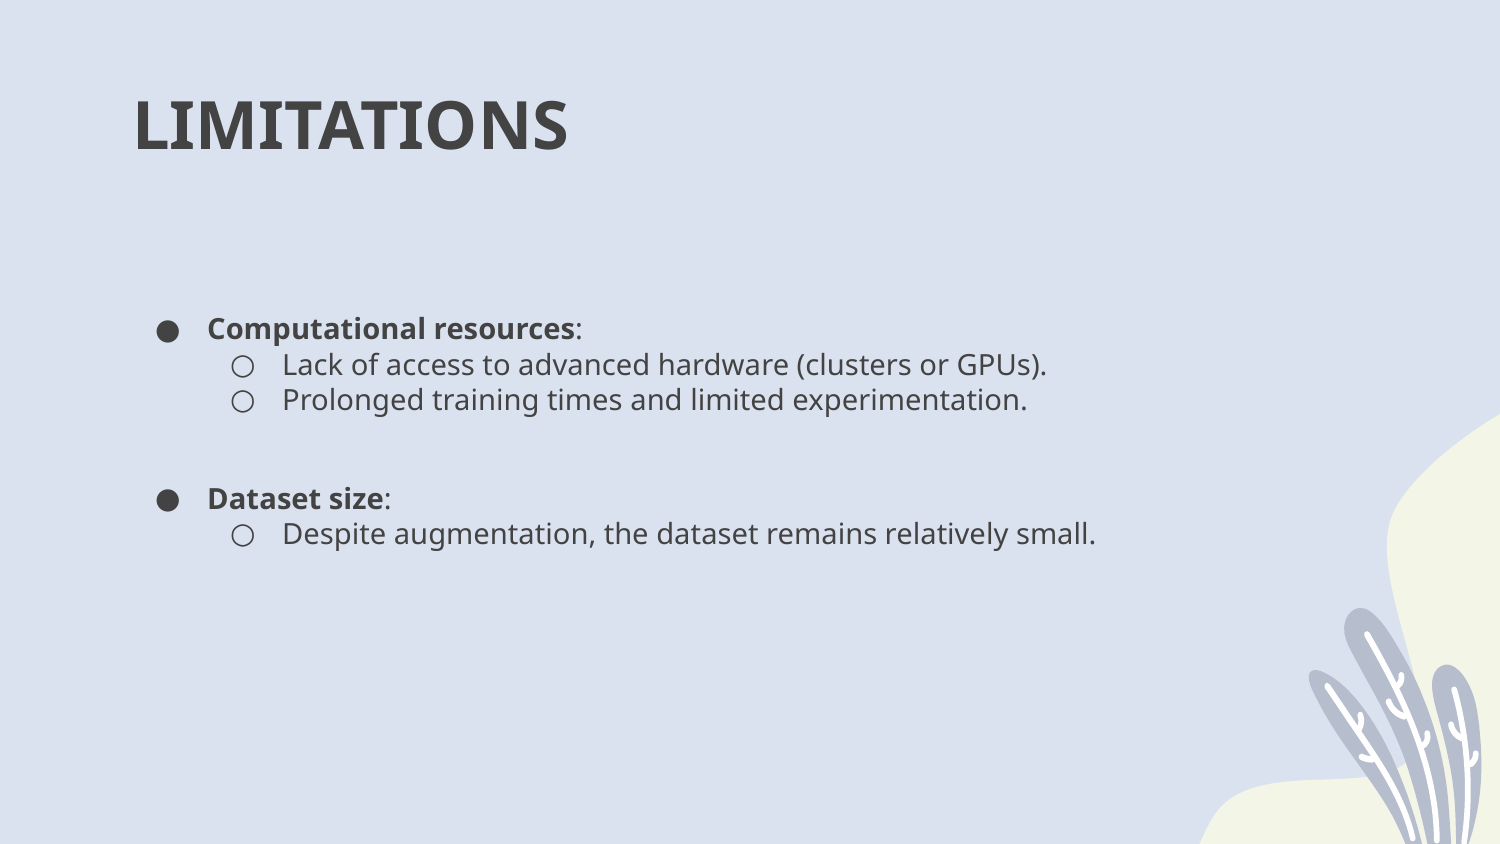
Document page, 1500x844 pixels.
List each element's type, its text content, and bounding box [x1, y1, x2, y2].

title LIMITATIONS [116, 88, 1383, 167]
list Computational resources: Lack of access to advanced hardware (clusters or GPUs). Prolonged training times and limited experimentation. Dataset size: Despite augmentation, the dataset remains relatively small. [116, 190, 1317, 756]
